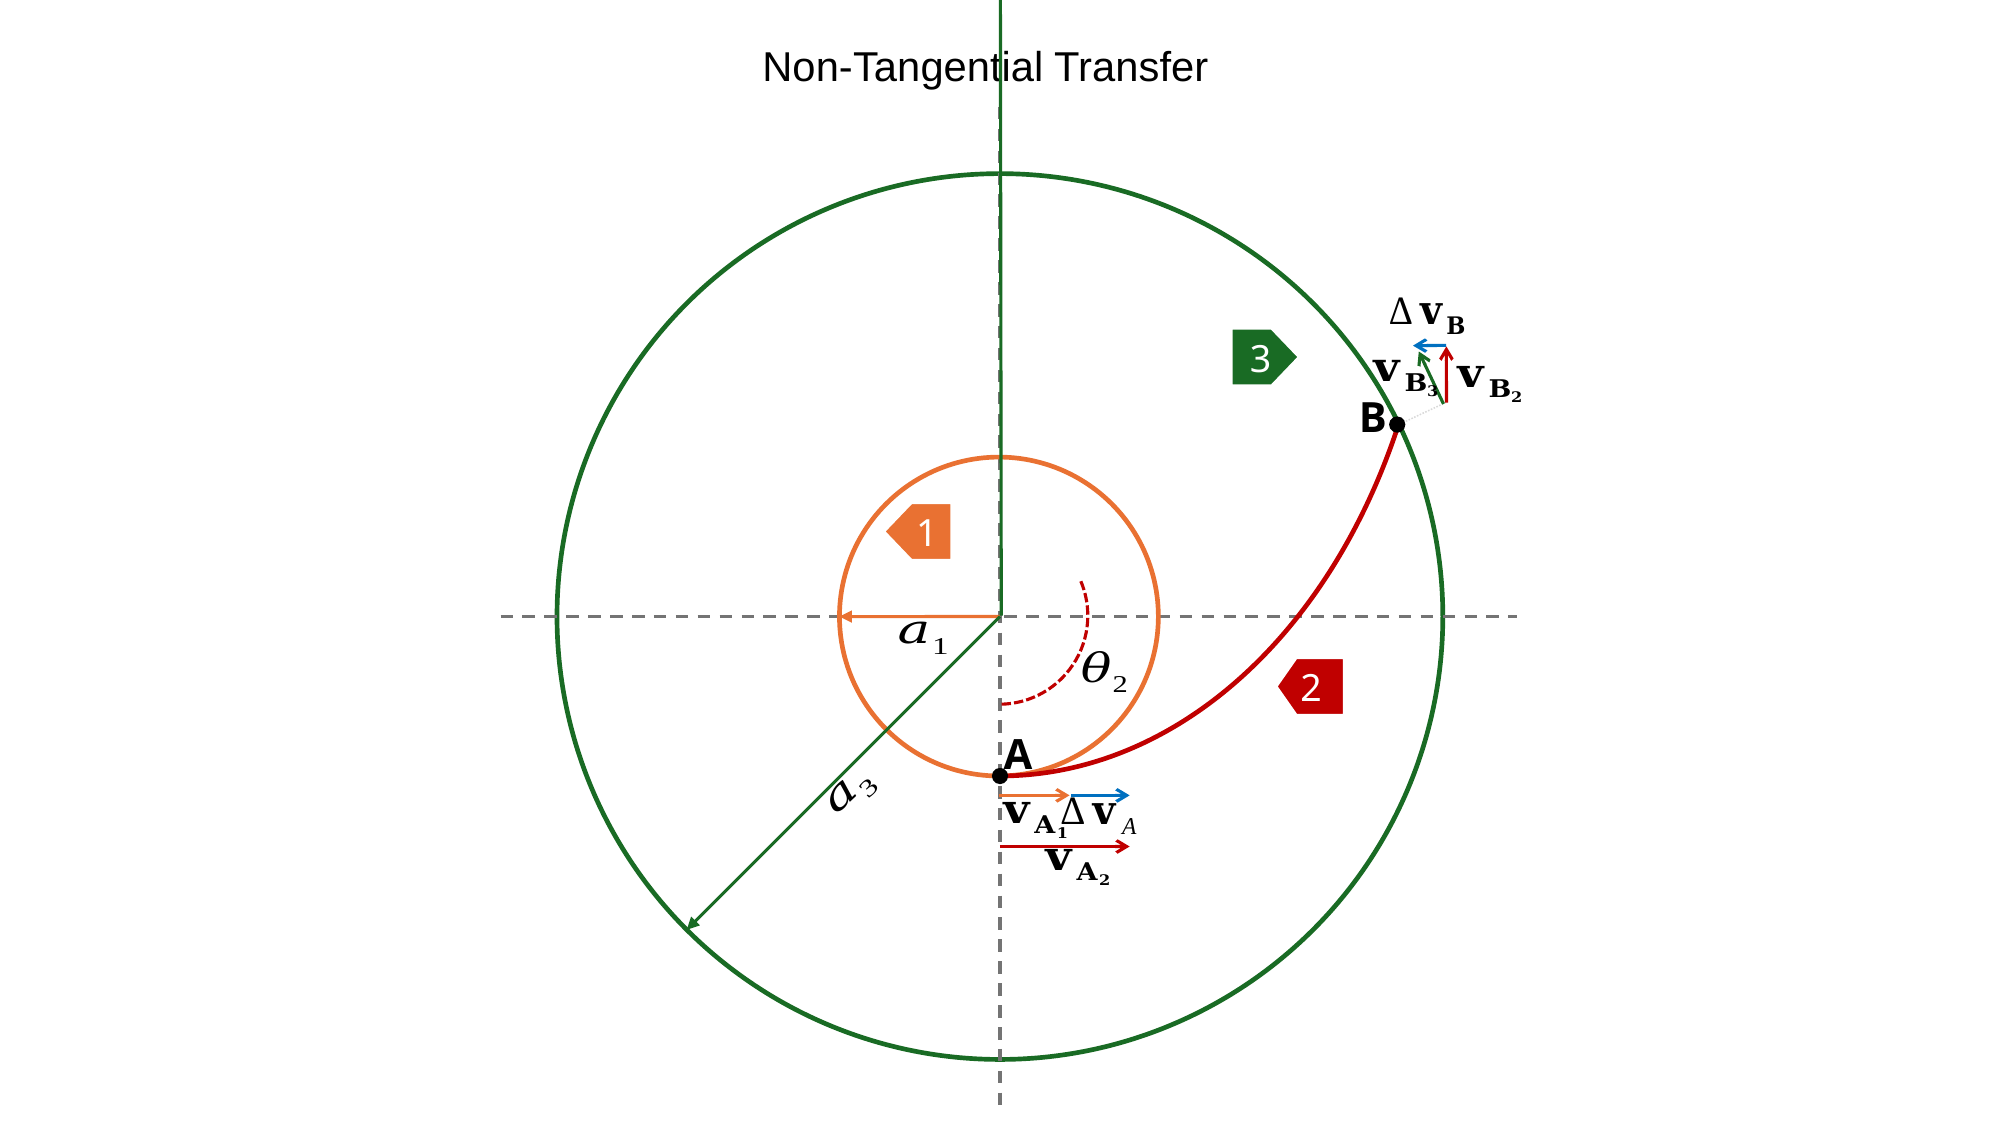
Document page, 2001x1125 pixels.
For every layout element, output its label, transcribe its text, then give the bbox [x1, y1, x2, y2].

text_box [1001, 618, 1443, 1060]
text_box [1003, 173, 1376, 390]
text_box 3 [1228, 325, 1304, 389]
text_box [1400, 431, 1443, 616]
text_box [839, 457, 999, 616]
text_box [1001, 618, 1299, 775]
text_box [1001, 618, 1090, 706]
text_box [1003, 187, 1344, 423]
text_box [686, 616, 1001, 931]
text_box Non-Tangential Transfer [747, 32, 998, 98]
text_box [1391, 401, 1448, 429]
text_box [557, 173, 999, 616]
text_box 2 [1272, 654, 1348, 719]
text_box A [1001, 720, 1047, 786]
text_box [688, 931, 999, 1060]
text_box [1418, 350, 1444, 405]
text_box [557, 618, 686, 929]
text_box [1000, 423, 1400, 617]
text_box 1 [879, 499, 955, 564]
text_box B [1344, 382, 1402, 423]
text_box Non-Tangential Transfer [1003, 32, 1250, 98]
